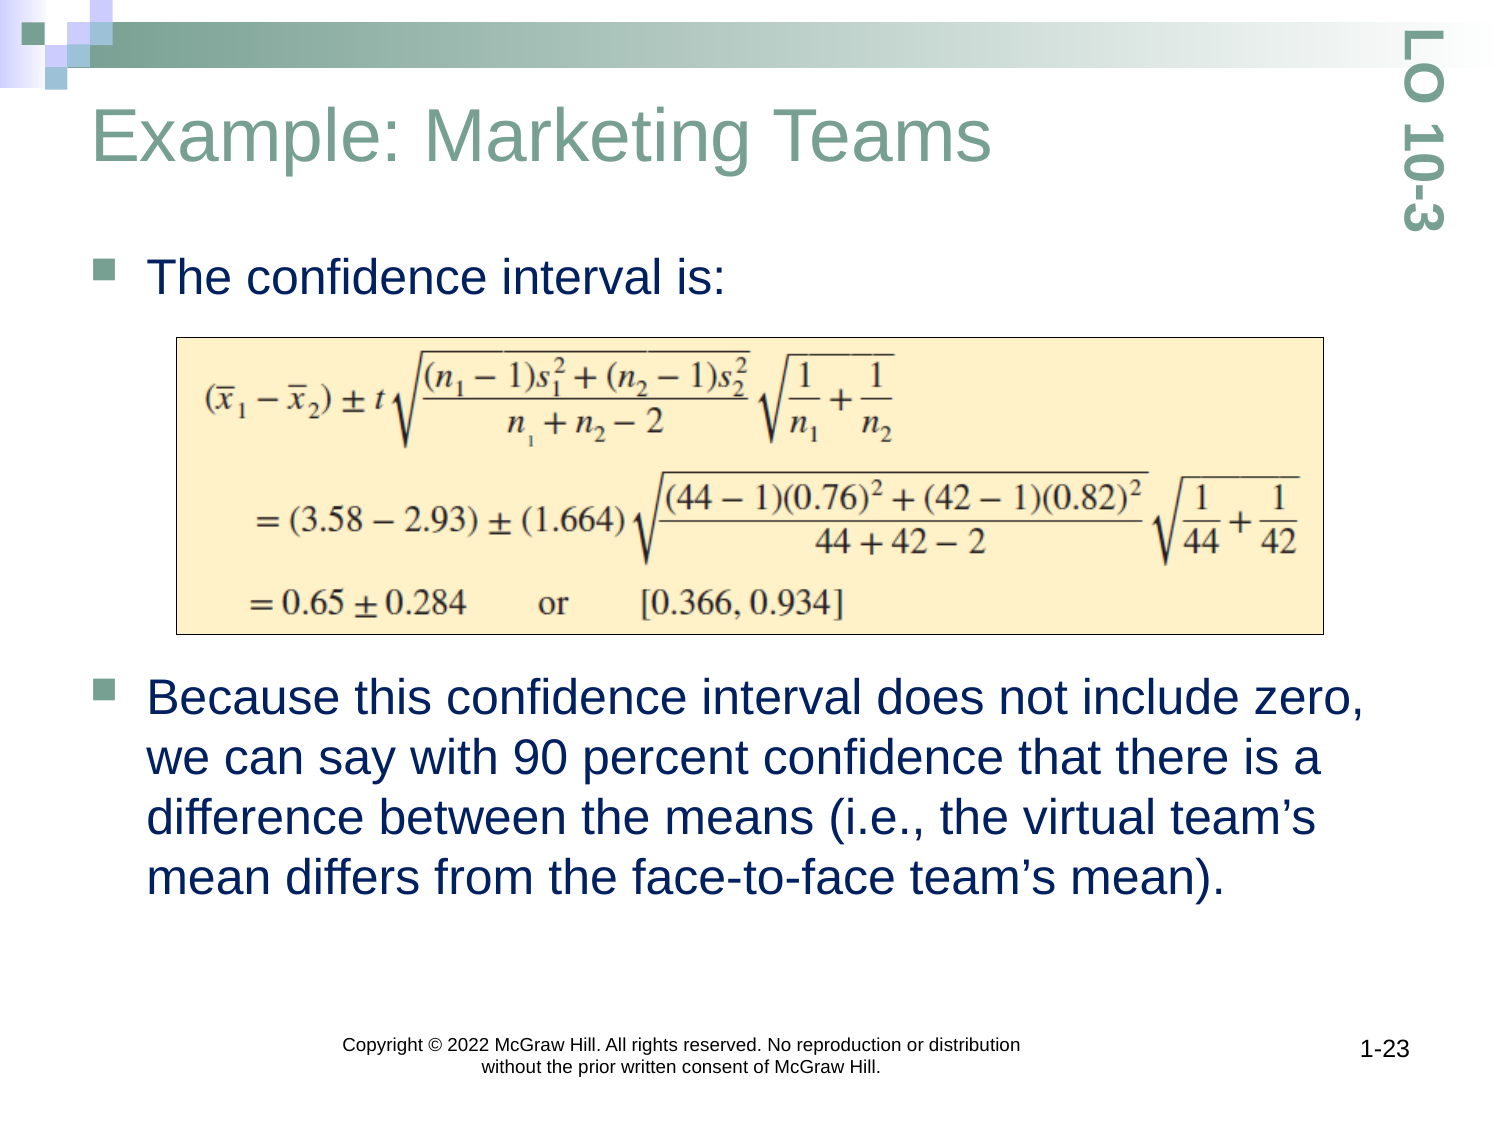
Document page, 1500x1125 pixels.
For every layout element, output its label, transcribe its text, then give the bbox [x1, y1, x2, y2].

slide_number 1-23 [1074, 1025, 1425, 1100]
picture [176, 337, 1324, 635]
list The confidence interval is: Because this confidence interval does not include zero, we can say with 90 percent confidence that there is a difference between the means (i.e., the virtual team’s mean differs from the face-to-face team’s mean). [74, 237, 1426, 963]
title Example: Marketing Teams [74, 74, 1381, 188]
list LO 10-3 [1381, 12, 1470, 288]
footer Copyright © 2022 McGraw Hill. All rights reserved. No reproduction or distribution without the prior written consent of McGraw Hill. [312, 1025, 1050, 1100]
